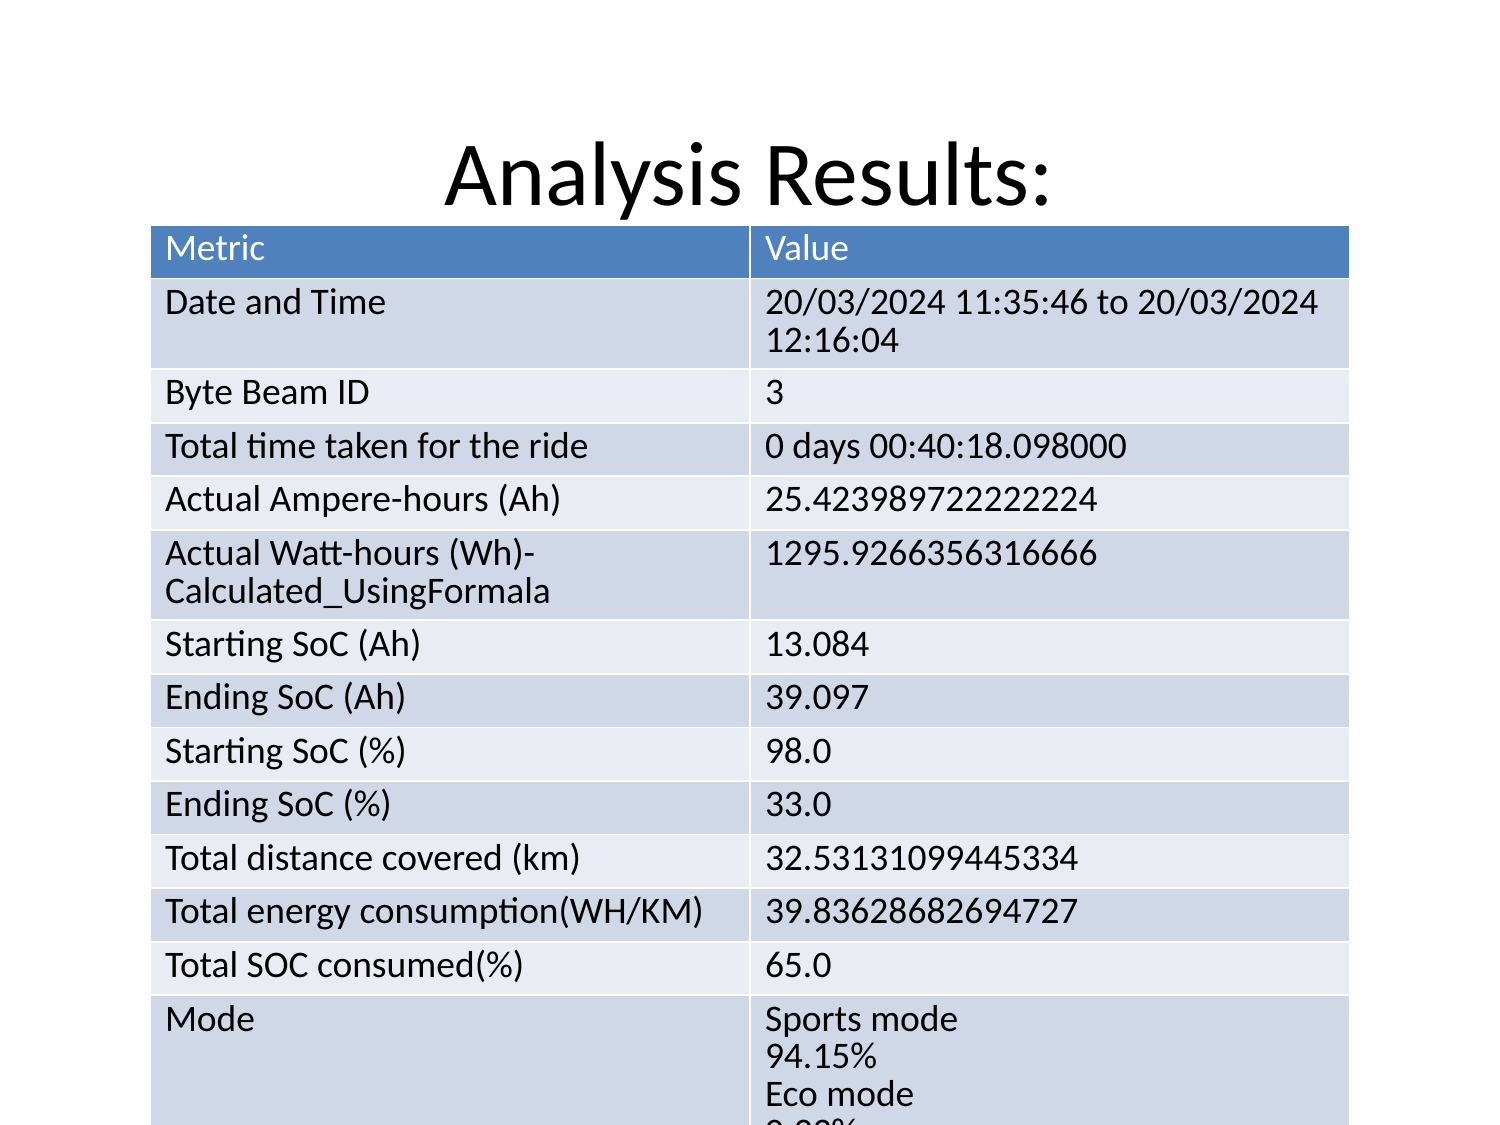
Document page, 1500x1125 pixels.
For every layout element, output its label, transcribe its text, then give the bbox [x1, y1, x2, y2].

table_cell 0 days 00:40:18.098000 [751, 424, 1349, 475]
title Analysis Results: [75, 75, 1425, 263]
table_cell Actual Watt-hours (Wh)- Calculated_UsingFormala [151, 531, 749, 619]
table_cell Ending SoC (Ah) [151, 675, 749, 727]
table_cell 33.0 [751, 782, 1349, 834]
table_cell Date and Time [151, 279, 749, 368]
table_cell Starting SoC (%) [151, 728, 749, 780]
table_cell Total distance covered (km) [151, 835, 749, 887]
table_header Value [751, 226, 1349, 278]
table_cell 1295.9266356316666 [751, 531, 1349, 619]
table_cell 98.0 [751, 728, 1349, 780]
table_cell Ending SoC (%) [151, 782, 749, 834]
table_cell Actual Ampere-hours (Ah) [151, 477, 749, 529]
table_cell 20/03/2024 11:35:46 to 20/03/2024 12:16:04 [751, 279, 1349, 368]
table_cell Starting SoC (Ah) [151, 621, 749, 673]
table_cell Total SOC consumed(%) [151, 943, 749, 994]
table_header Metric [151, 226, 749, 278]
table_cell Byte Beam ID [151, 370, 749, 422]
table_cell 39.83628682694727 [751, 889, 1349, 941]
table_cell 32.53131099445334 [751, 835, 1349, 887]
table_cell 3 [751, 370, 1349, 422]
table_cell Total time taken for the ride [151, 424, 749, 475]
table_cell 25.423989722222224 [751, 477, 1349, 529]
table_cell Mode [151, 996, 749, 1125]
table_cell Sports mode 94.15% Eco mode 0.33% Custom mode 0.21% [751, 996, 1349, 1125]
table_cell 13.084 [751, 621, 1349, 673]
table_cell 65.0 [751, 943, 1349, 994]
table_cell Total energy consumption(WH/KM) [151, 889, 749, 941]
table_cell 39.097 [751, 675, 1349, 727]
